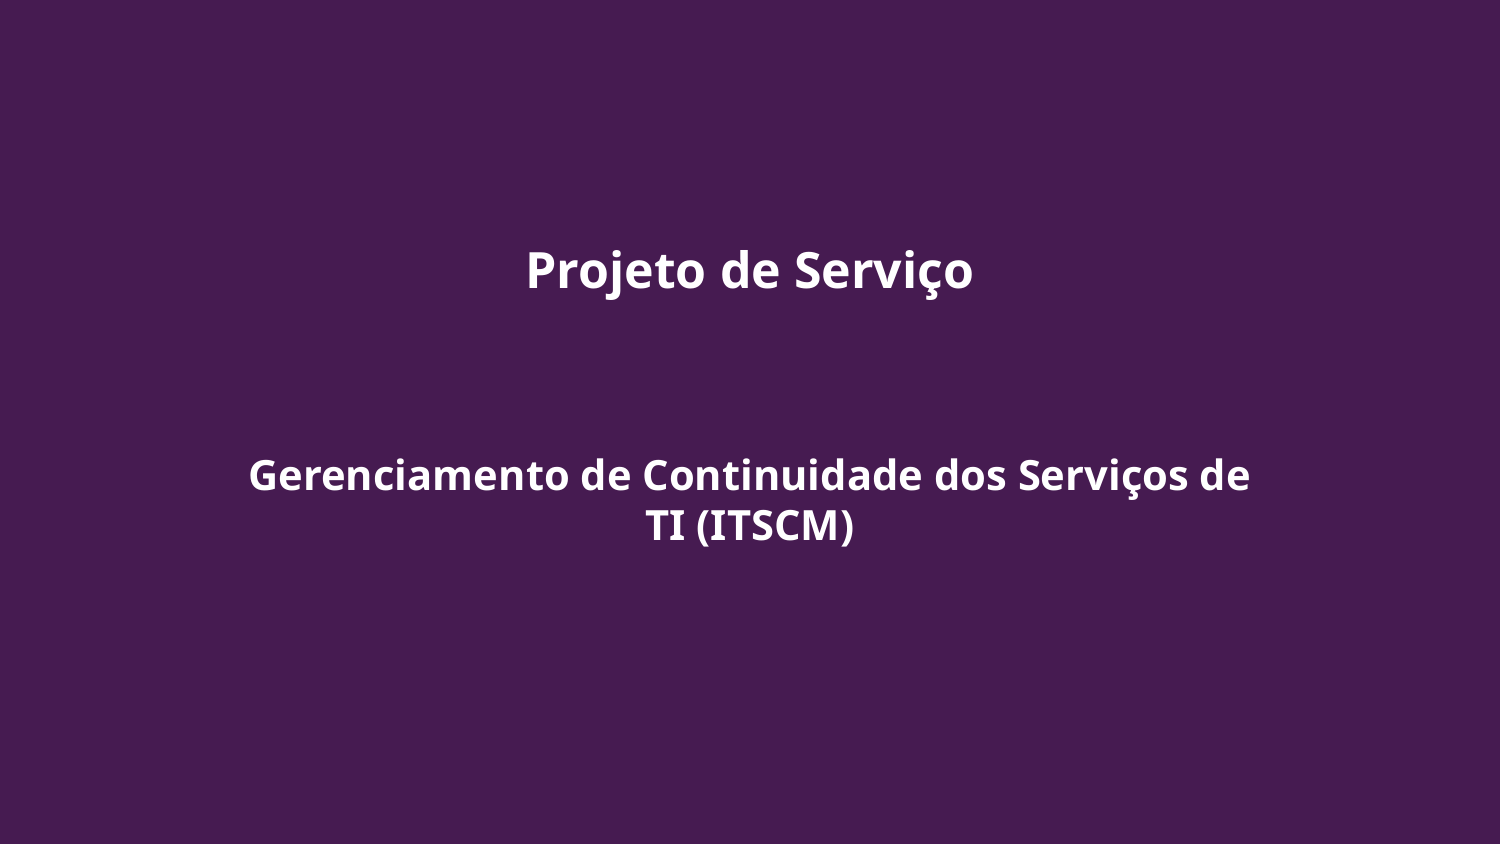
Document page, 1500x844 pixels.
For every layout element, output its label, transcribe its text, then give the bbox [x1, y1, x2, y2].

text_box Projeto de Serviço Gerenciamento de Continuidade dos Serviços de TI (ITSCM) [220, 223, 1280, 599]
